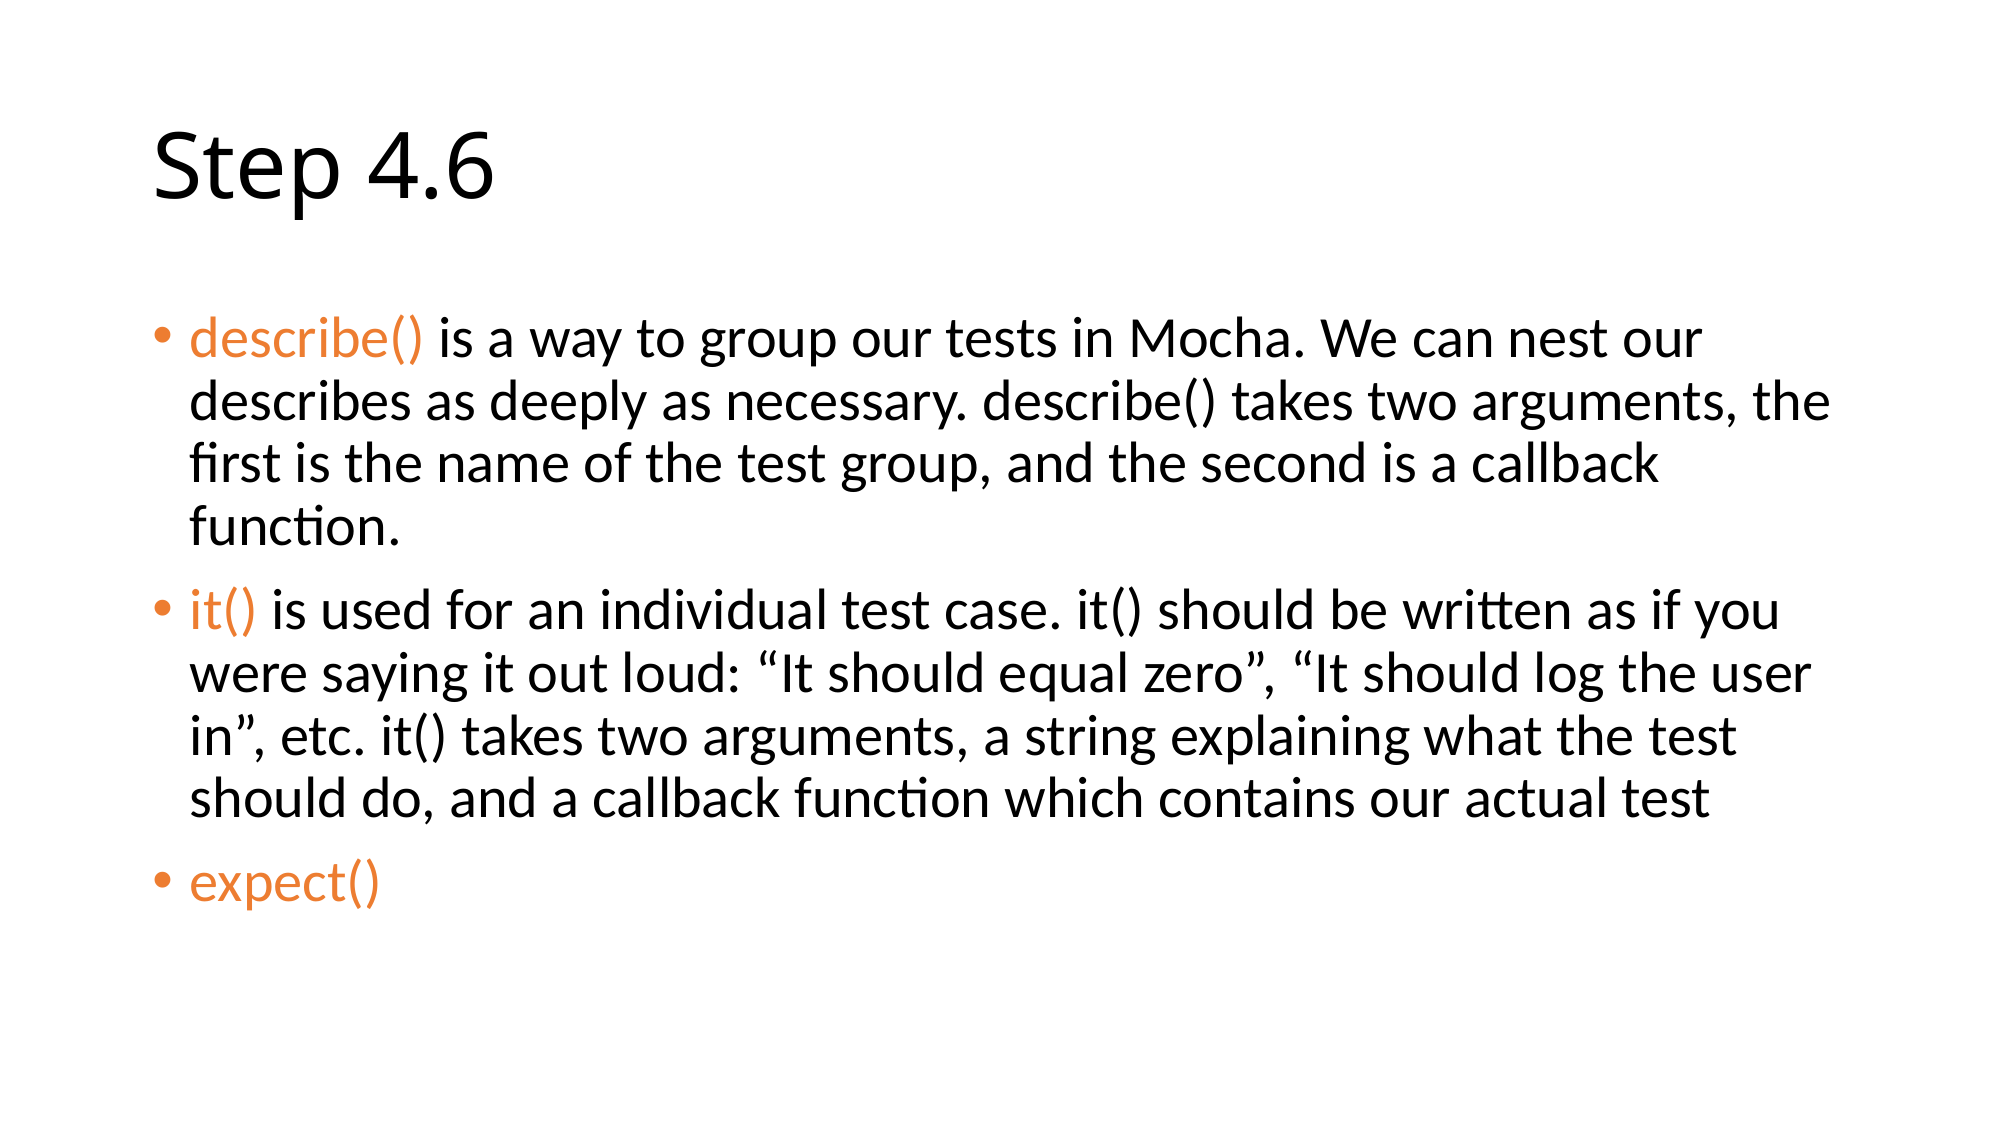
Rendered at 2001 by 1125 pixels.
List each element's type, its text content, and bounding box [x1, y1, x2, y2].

title Step 4.6 [137, 59, 1863, 278]
list describe() is a way to group our tests in Mocha. We can nest our describes as deeply as necessary. describe() takes two arguments, the first is the name of the test group, and the second is a callback function. it() is used for an individual test case. it() should be written as if you were saying it out loud: “It should equal zero”, “It should log the user in”, etc. it() takes two arguments, a string explaining what the test should do, and a callback function which contains our actual test expect() [137, 299, 1863, 1014]
